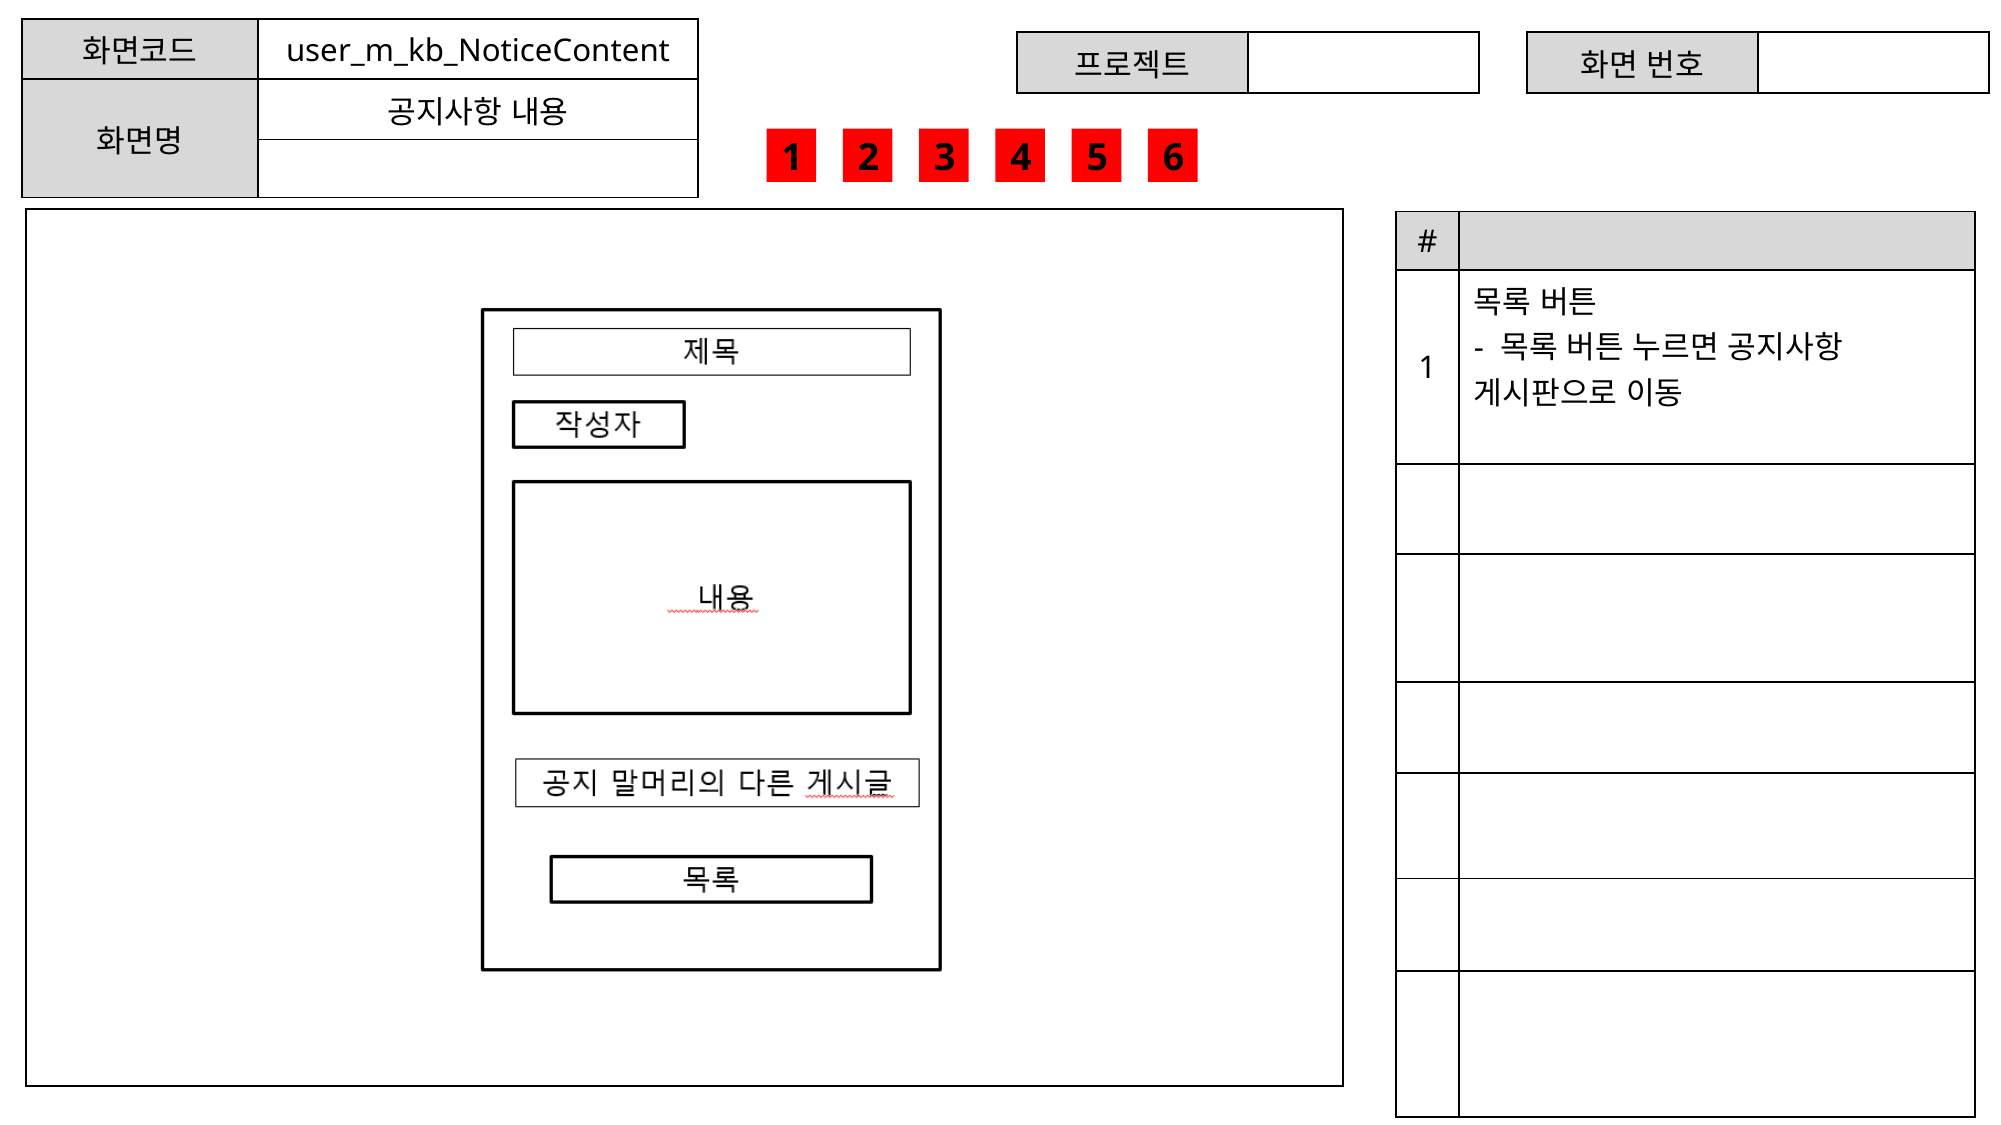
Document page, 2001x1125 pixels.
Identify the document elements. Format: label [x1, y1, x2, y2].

text_box [1071, 128, 1122, 182]
table_cell [1460, 972, 1974, 1116]
table_cell [1397, 774, 1458, 878]
picture [451, 287, 953, 987]
text_box [919, 128, 969, 182]
table_cell [1397, 972, 1458, 1116]
table_cell [1460, 879, 1974, 970]
table_cell [23, 80, 257, 197]
table_cell [1397, 555, 1458, 681]
table_header [1018, 33, 1247, 92]
table_cell [1397, 271, 1458, 463]
table_cell [1460, 271, 1974, 463]
table_cell [1460, 555, 1974, 681]
text_box [766, 128, 817, 182]
table_cell [1460, 465, 1974, 553]
text_box [842, 128, 893, 182]
table_header [1249, 33, 1478, 92]
table_header [1528, 33, 1757, 92]
text_box [25, 208, 1344, 1087]
text_box [1147, 128, 1198, 182]
table_header [23, 20, 257, 78]
table_cell [259, 80, 697, 139]
text_box [995, 128, 1045, 182]
table_cell [1397, 879, 1458, 970]
table_cell [259, 140, 697, 197]
table_header [259, 20, 697, 78]
table_header [1460, 212, 1974, 269]
table_header [1397, 212, 1458, 269]
table_header [1759, 33, 1988, 92]
table_cell [1397, 465, 1458, 553]
table_cell [1397, 683, 1458, 772]
table_cell [1460, 774, 1974, 878]
table_cell [1460, 683, 1974, 772]
